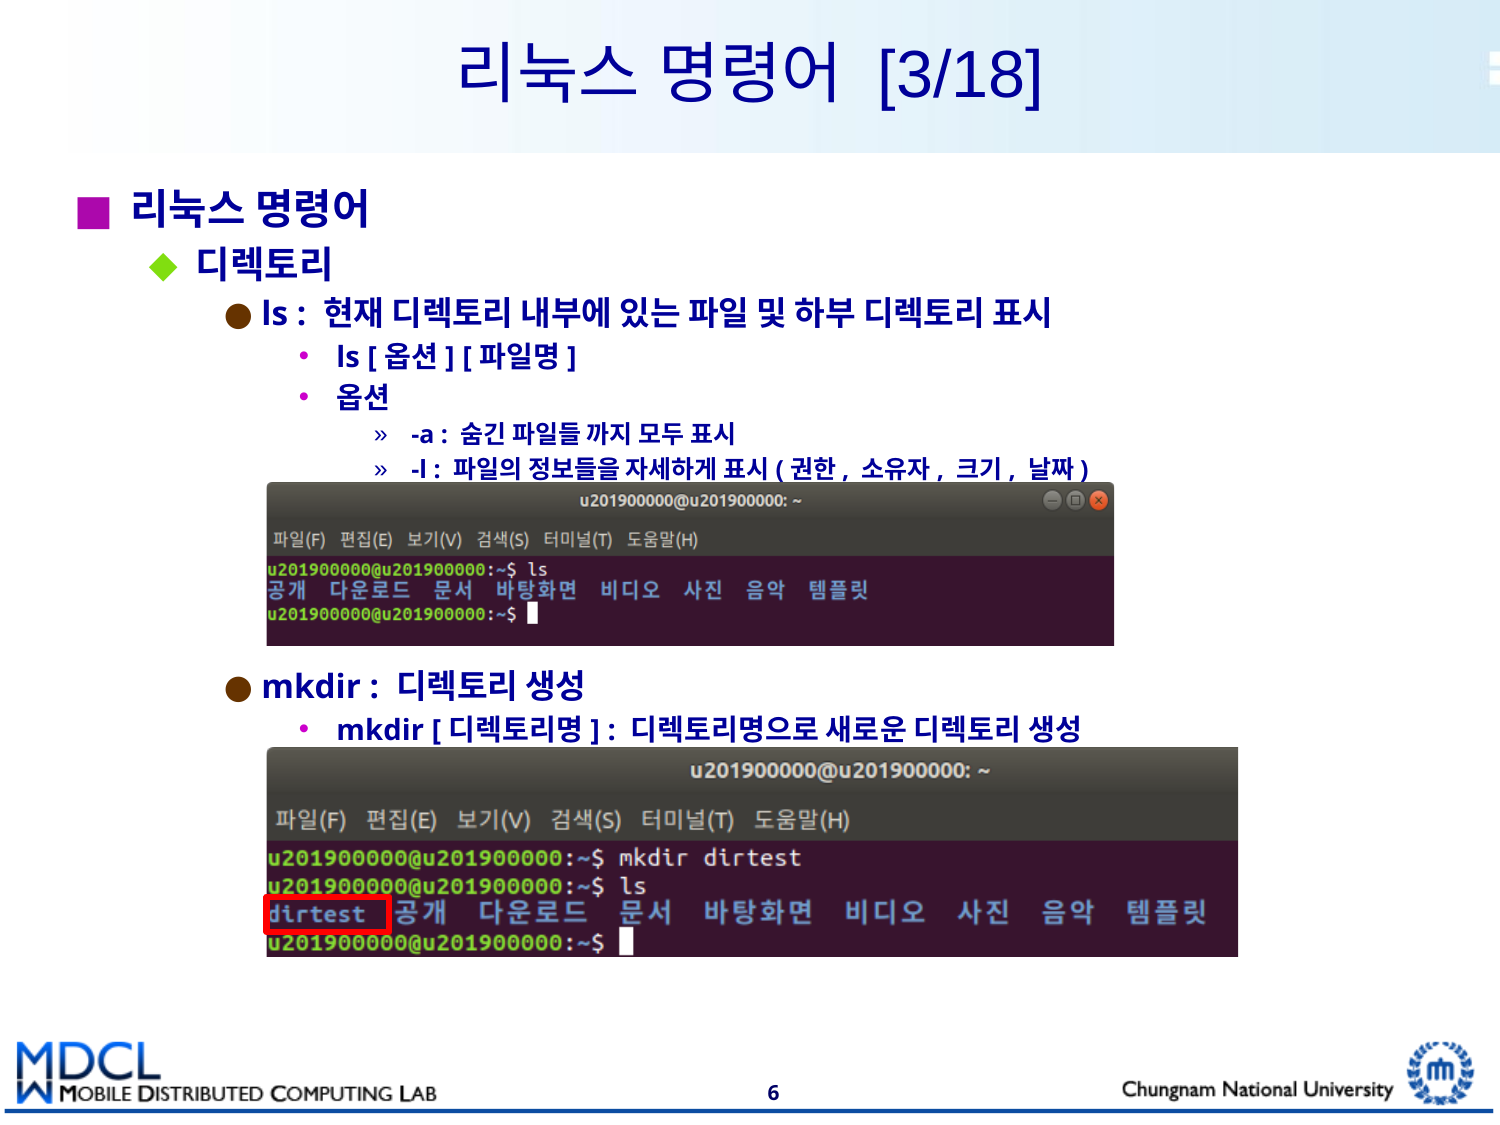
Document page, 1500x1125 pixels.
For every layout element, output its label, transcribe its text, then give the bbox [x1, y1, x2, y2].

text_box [266, 747, 1239, 958]
title 리눅스 명령어 [3/18] [75, 23, 1425, 129]
list 리눅스 명령어 디렉토리 ls : 현재 디렉토리 내부에 있는 파일 및 하부 디렉토리 표시 ls [옵션] [파일명] 옵션 -a : 숨긴 파일들 까지 모두 표시 -l : 파일의 정보들을 자세하게 표시(권한, 소유자, 크기, 날짜) mkdir : 디렉토리 생성 mkdir [디렉토리명] : 디렉토리명으로 새로운 디렉토리 생성 [58, 175, 1442, 1008]
picture [266, 482, 1115, 646]
picture [0, 1034, 1500, 1123]
picture [0, 0, 1500, 153]
